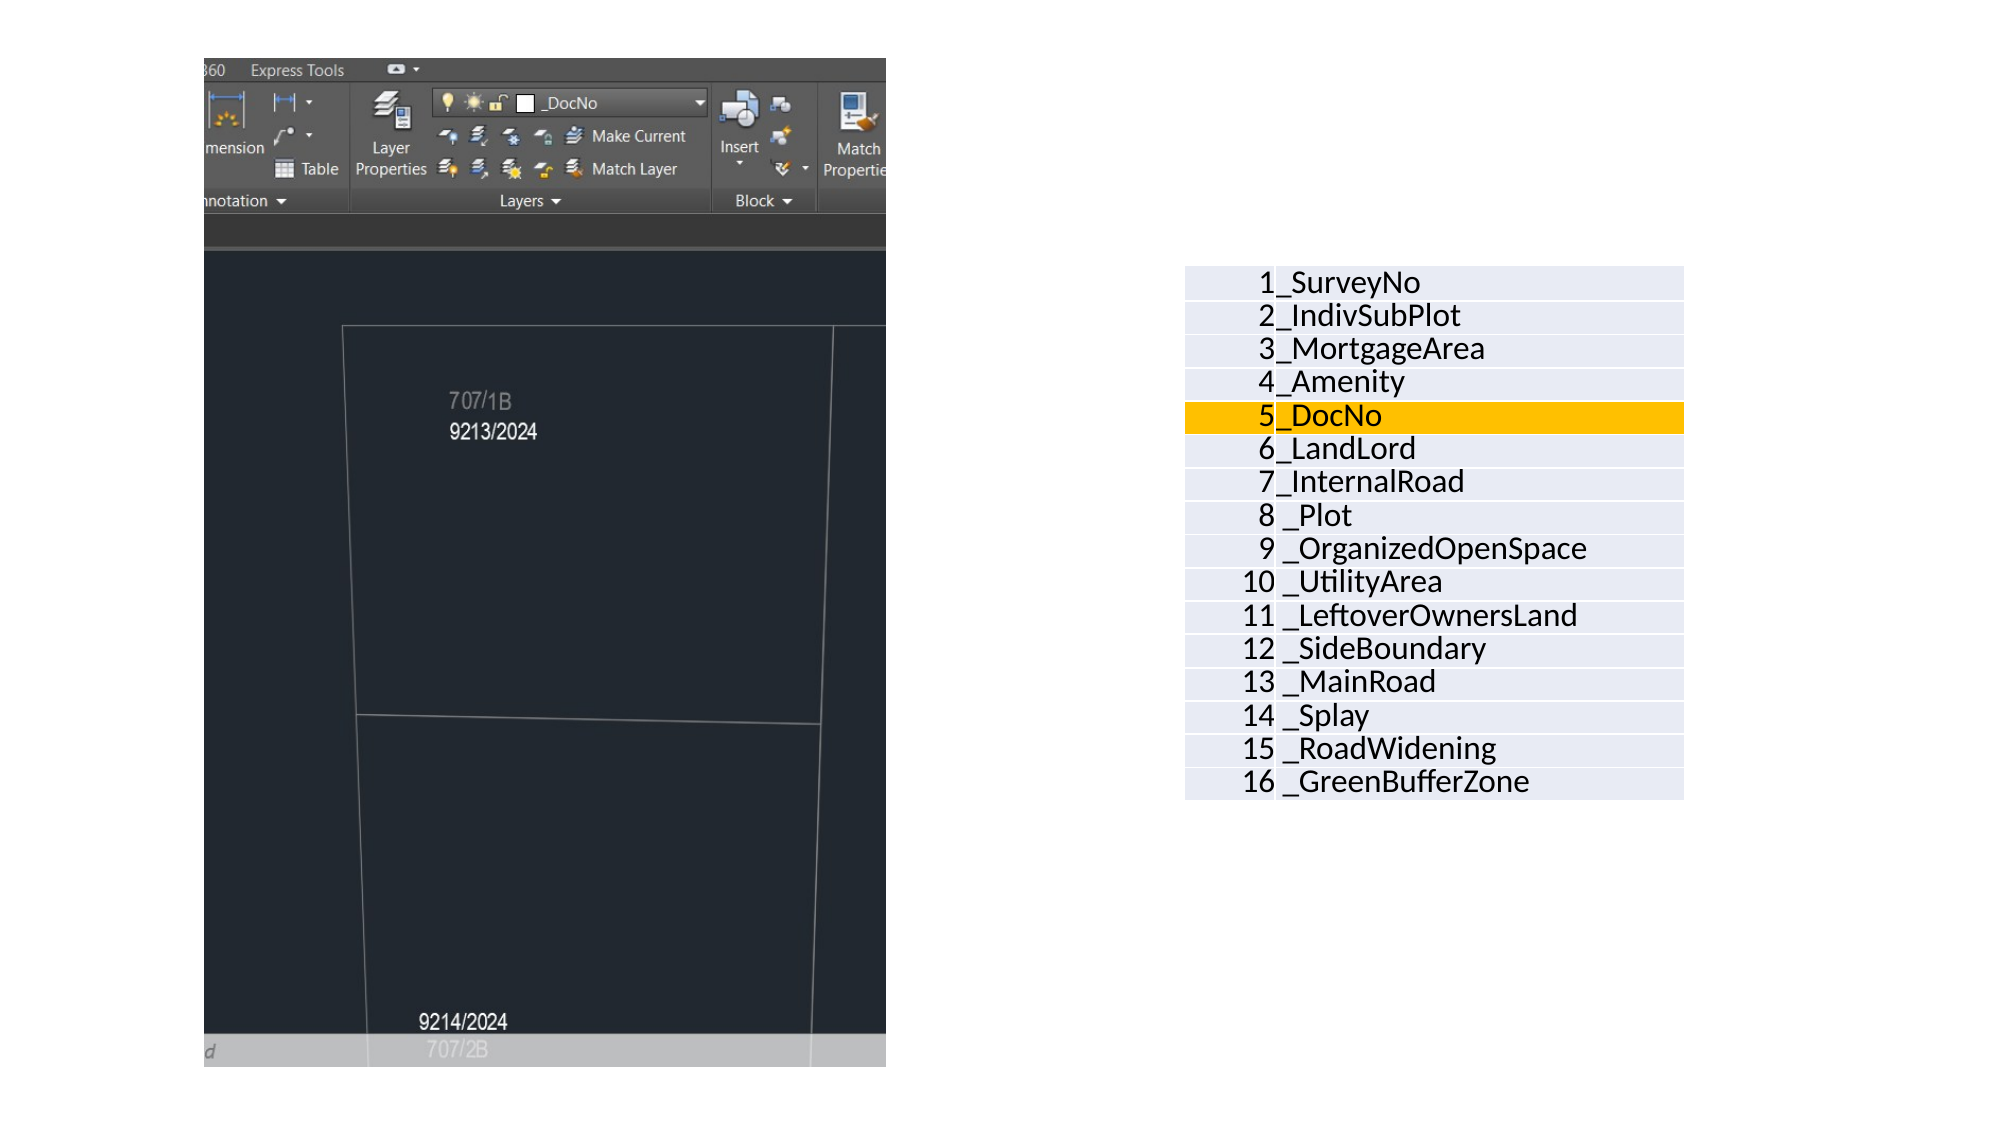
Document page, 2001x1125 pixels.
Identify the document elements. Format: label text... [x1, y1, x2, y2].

table_header 1 [1185, 266, 1274, 300]
table_cell 2 [1185, 302, 1274, 334]
table_cell 11 [1185, 602, 1274, 633]
table_cell _OrganizedOpenSpace [1276, 535, 1684, 567]
table_cell 10 [1185, 569, 1274, 600]
table_cell _MainRoad [1276, 669, 1684, 700]
table_cell _UtilityArea [1276, 569, 1684, 600]
table_cell 9 [1185, 535, 1274, 567]
picture [204, 58, 886, 1067]
table_cell 3 [1185, 335, 1274, 367]
table_cell _Plot [1276, 502, 1684, 534]
table_cell _DocNo [1276, 402, 1684, 434]
table_cell _IndivSubPlot [1276, 302, 1684, 334]
table_cell _InternalRoad [1276, 469, 1684, 500]
table_cell _Amenity [1276, 369, 1684, 400]
table_cell _RoadWidening [1276, 735, 1684, 767]
table_cell _LeftoverOwnersLand [1276, 602, 1684, 633]
table_cell 16 [1185, 768, 1274, 800]
table_cell 6 [1185, 435, 1274, 467]
table_cell 7 [1185, 469, 1274, 500]
table_cell 5 [1185, 402, 1274, 434]
table_cell _SideBoundary [1276, 635, 1684, 667]
table_cell 15 [1185, 735, 1274, 767]
table_header _SurveyNo [1276, 266, 1684, 300]
table_cell _Splay [1276, 702, 1684, 733]
table_cell 12 [1185, 635, 1274, 667]
table_cell 14 [1185, 702, 1274, 733]
table_cell _GreenBufferZone [1276, 768, 1684, 800]
table_cell 4 [1185, 369, 1274, 400]
table_cell _LandLord [1276, 435, 1684, 467]
table_cell 13 [1185, 669, 1274, 700]
table_cell _MortgageArea [1276, 335, 1684, 367]
table_cell 8 [1185, 502, 1274, 534]
